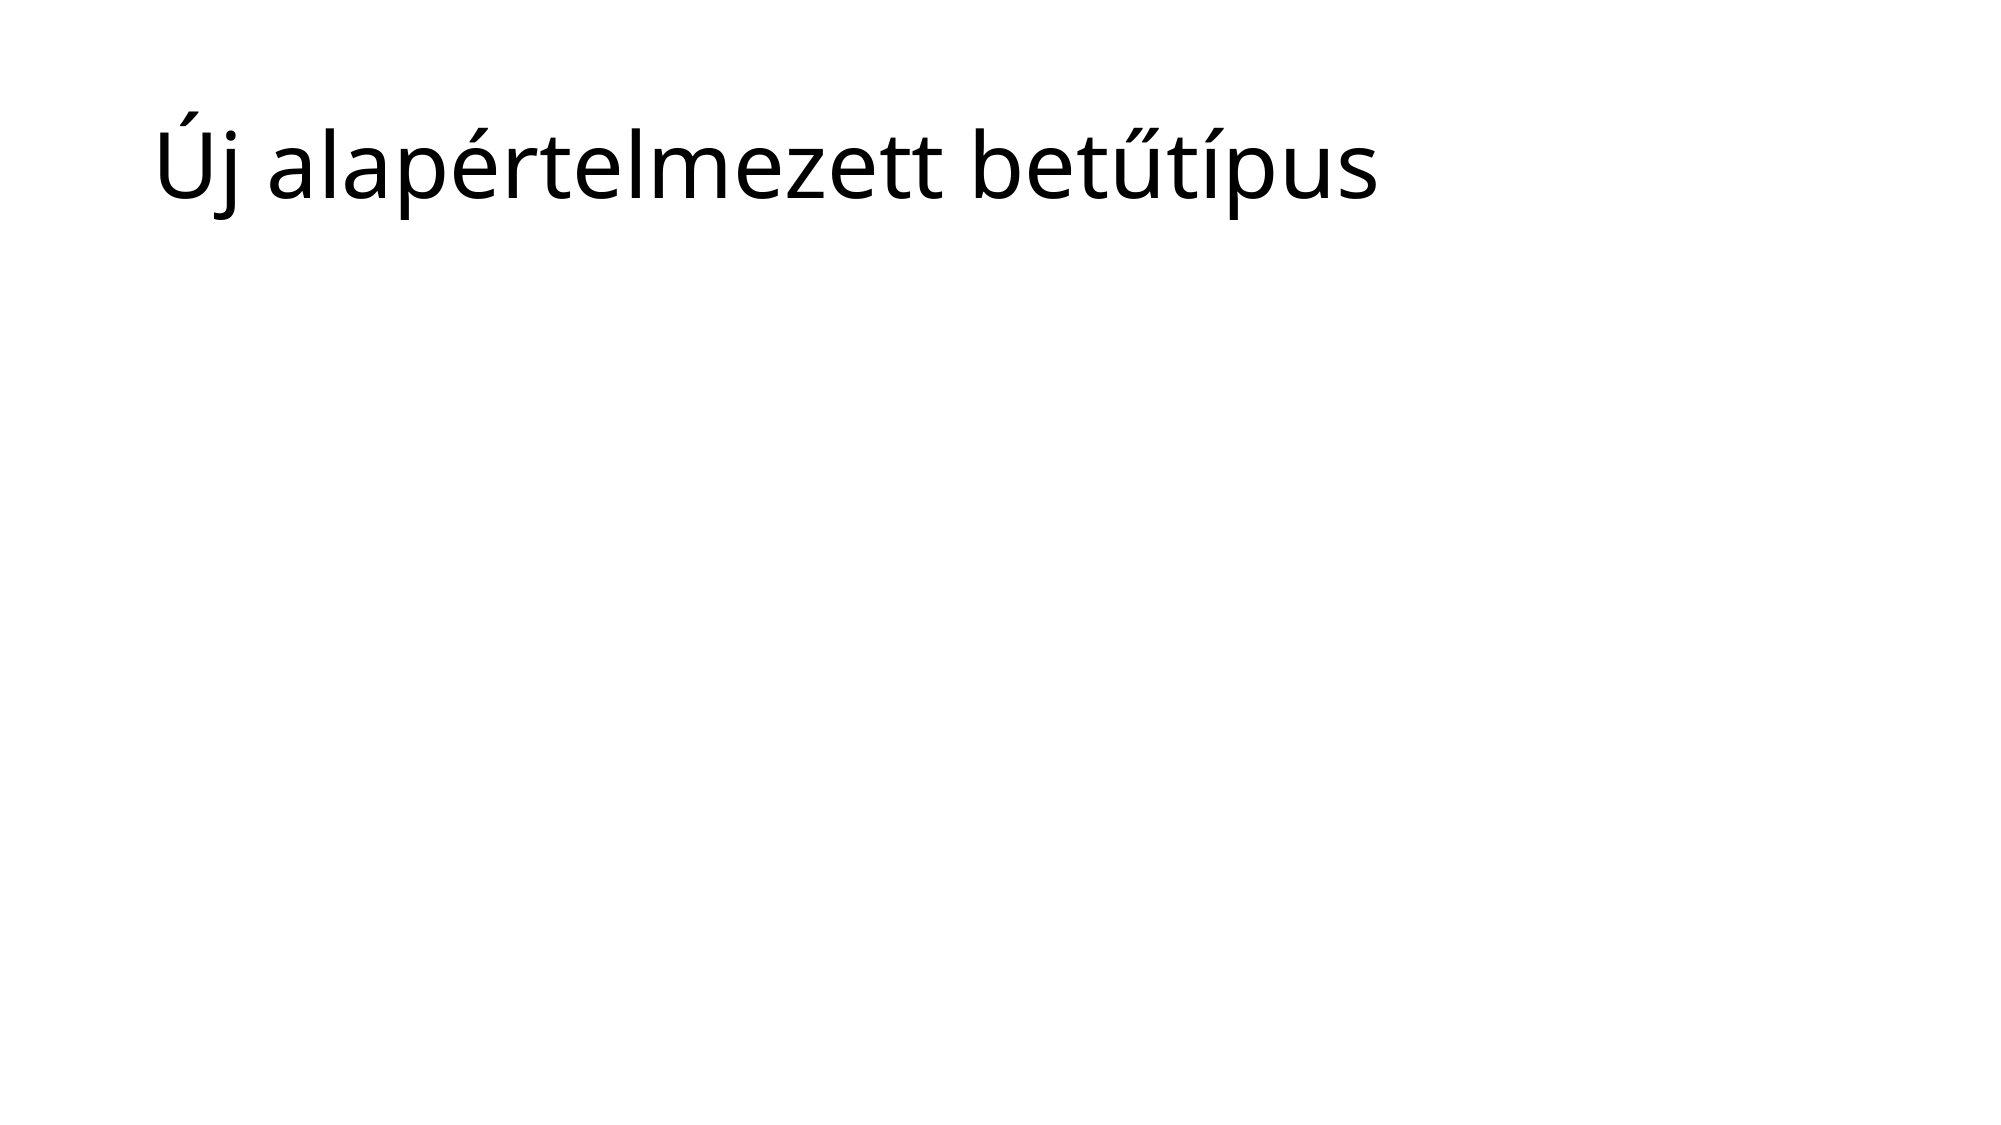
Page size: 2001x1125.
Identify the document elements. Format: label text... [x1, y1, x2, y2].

title Új alapértelmezett betűtípus [137, 59, 1863, 278]
